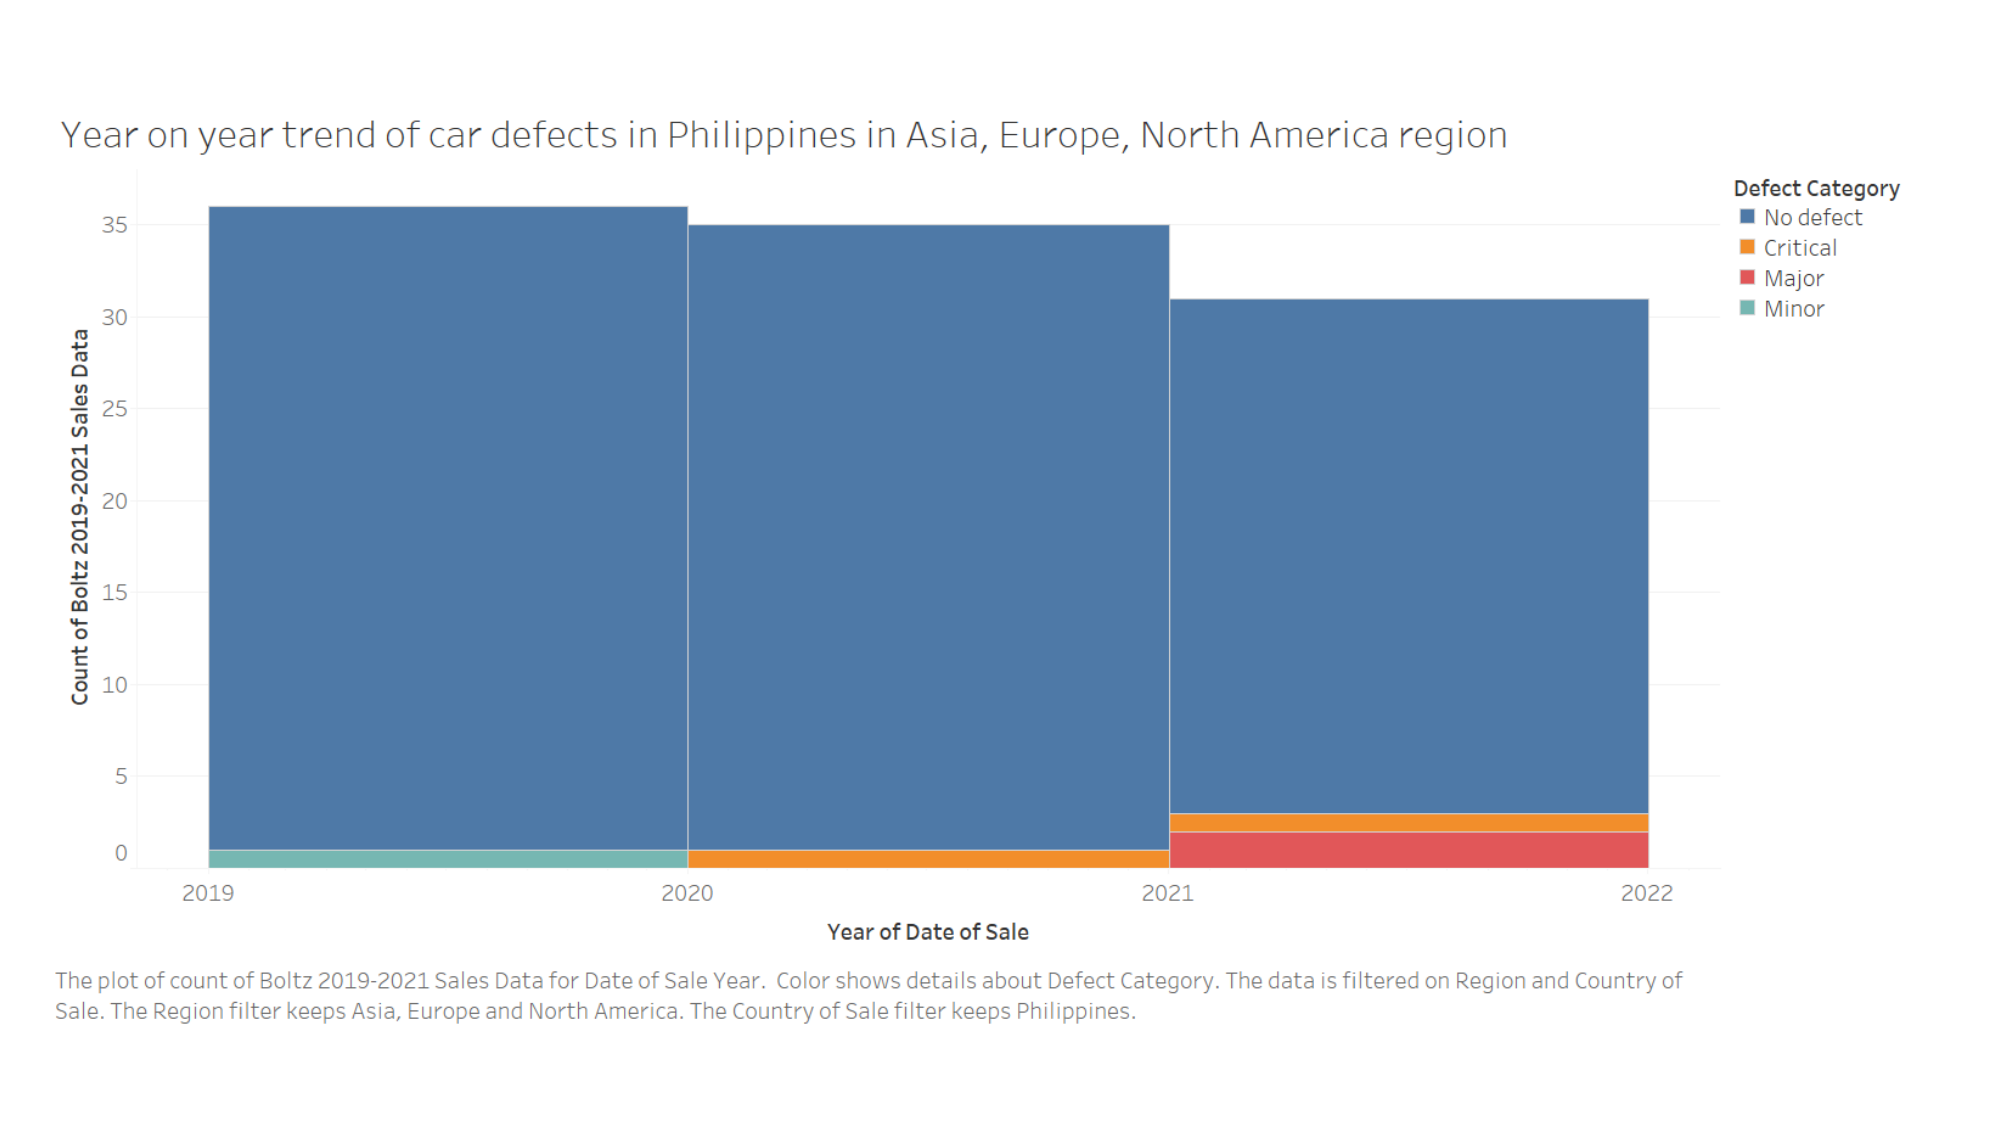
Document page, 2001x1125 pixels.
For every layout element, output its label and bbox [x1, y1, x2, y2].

list [55, 100, 1905, 1025]
